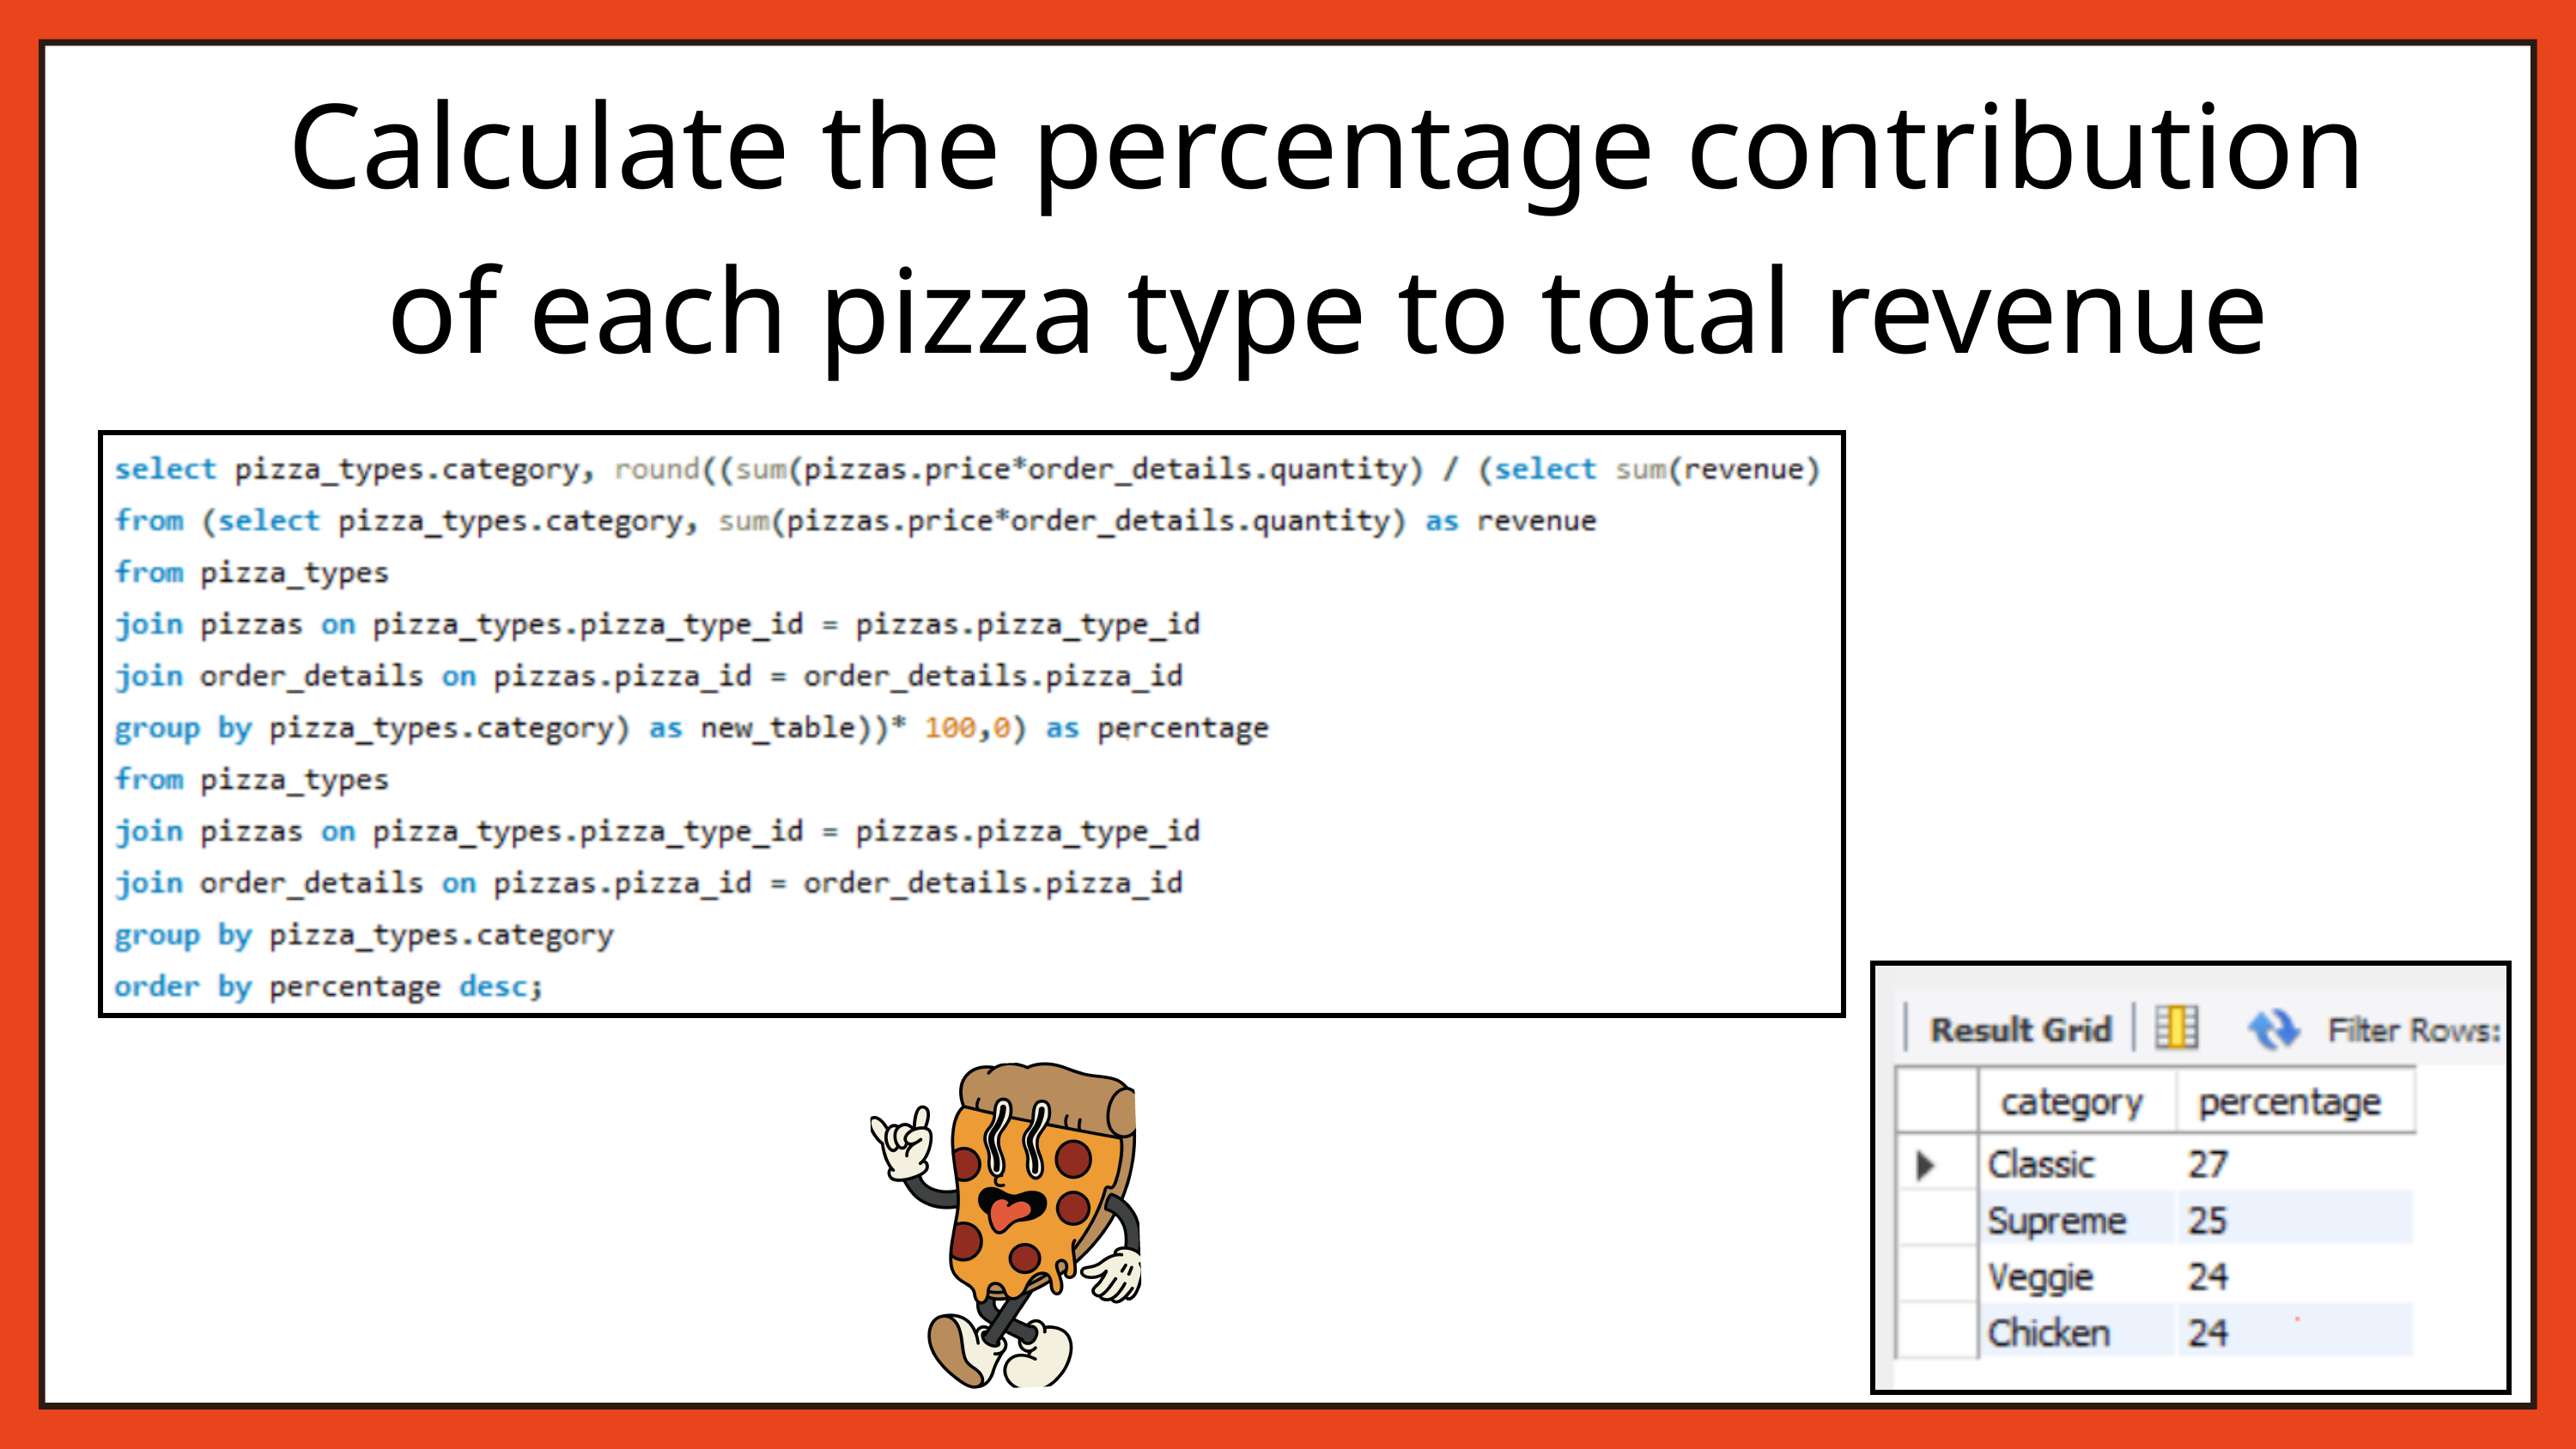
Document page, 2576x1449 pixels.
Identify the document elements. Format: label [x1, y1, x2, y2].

text_box [38, 39, 2537, 1410]
